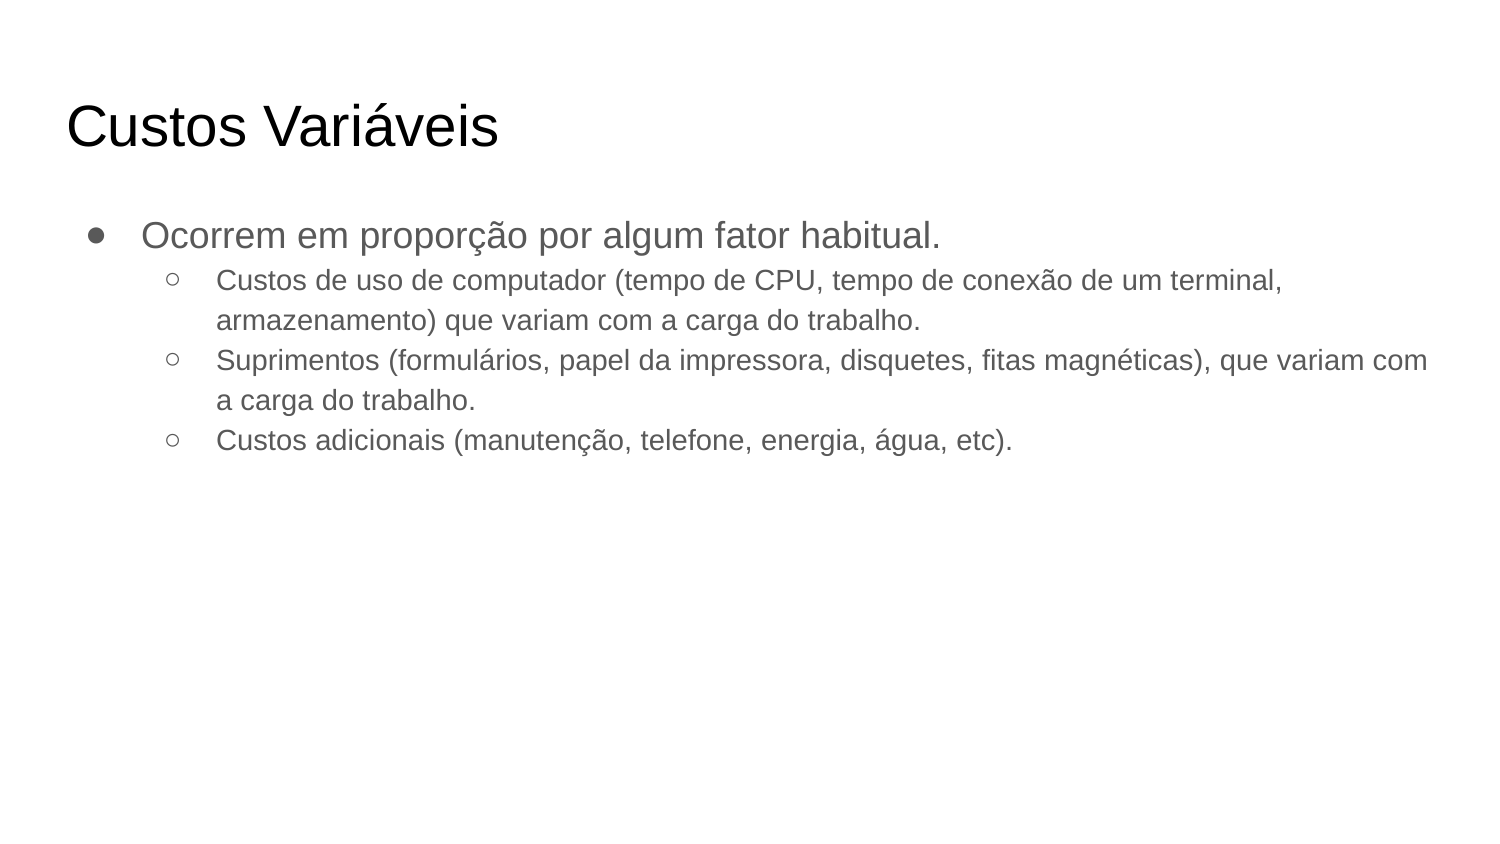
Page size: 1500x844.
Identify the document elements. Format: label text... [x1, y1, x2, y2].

list Ocorrem em proporção por algum fator habitual. Custos de uso de computador (tempo de CPU, tempo de conexão de um terminal, armazenamento) que variam com a carga do trabalho. Suprimentos (formulários, papel da impressora, disquetes, fitas magnéticas), que variam com a carga do trabalho. Custos adicionais (manutenção, telefone, energia, água, etc). [51, 189, 1449, 750]
title Custos Variáveis [51, 72, 1449, 167]
